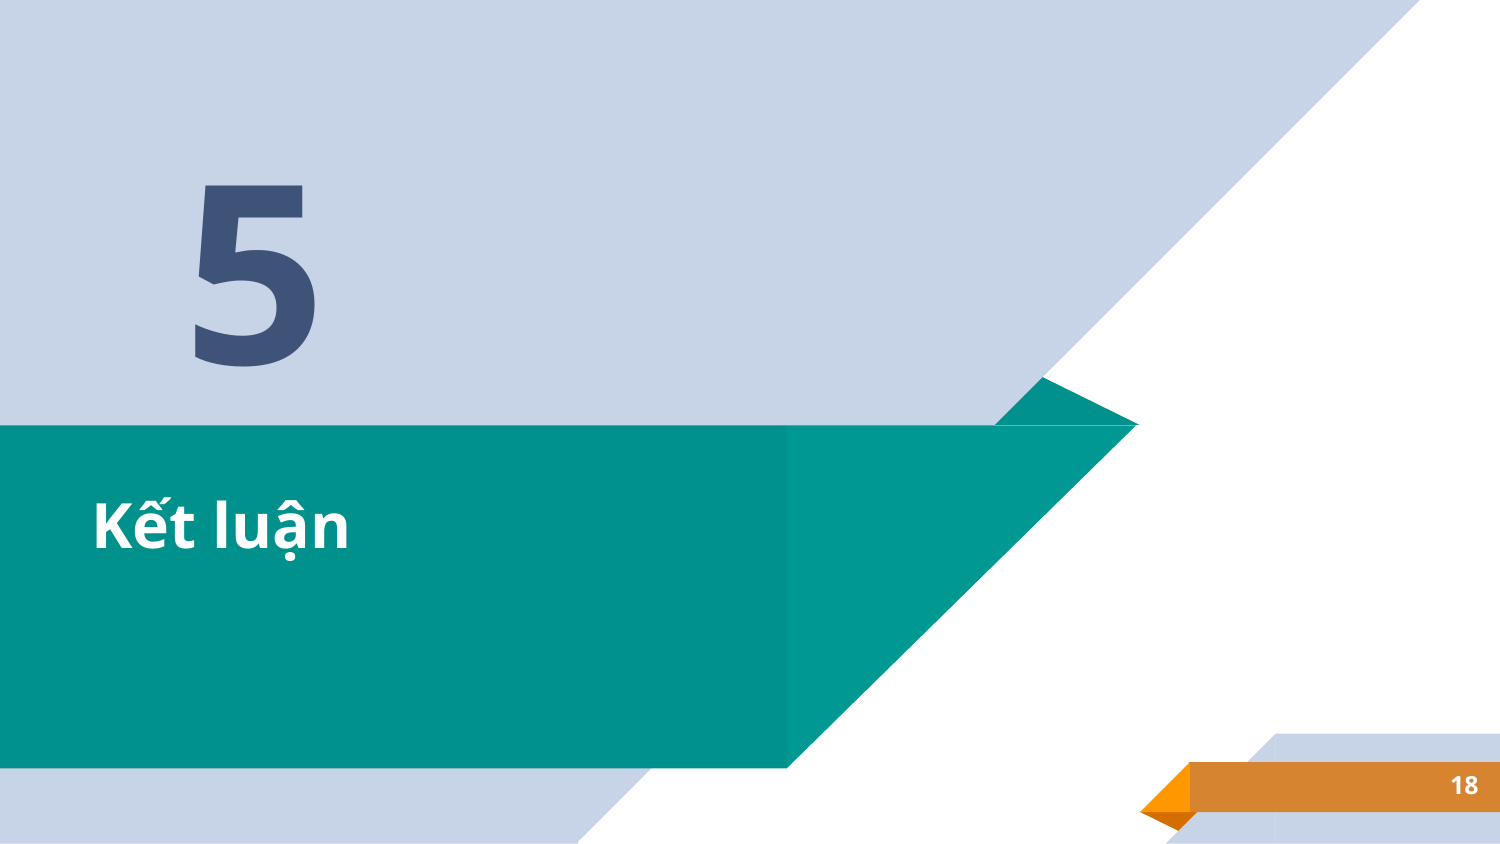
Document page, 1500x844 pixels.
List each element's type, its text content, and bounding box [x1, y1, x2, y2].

slide_number 18 [1249, 760, 1494, 813]
title Kết luận [76, 470, 882, 662]
text_box 5 [76, 0, 434, 430]
